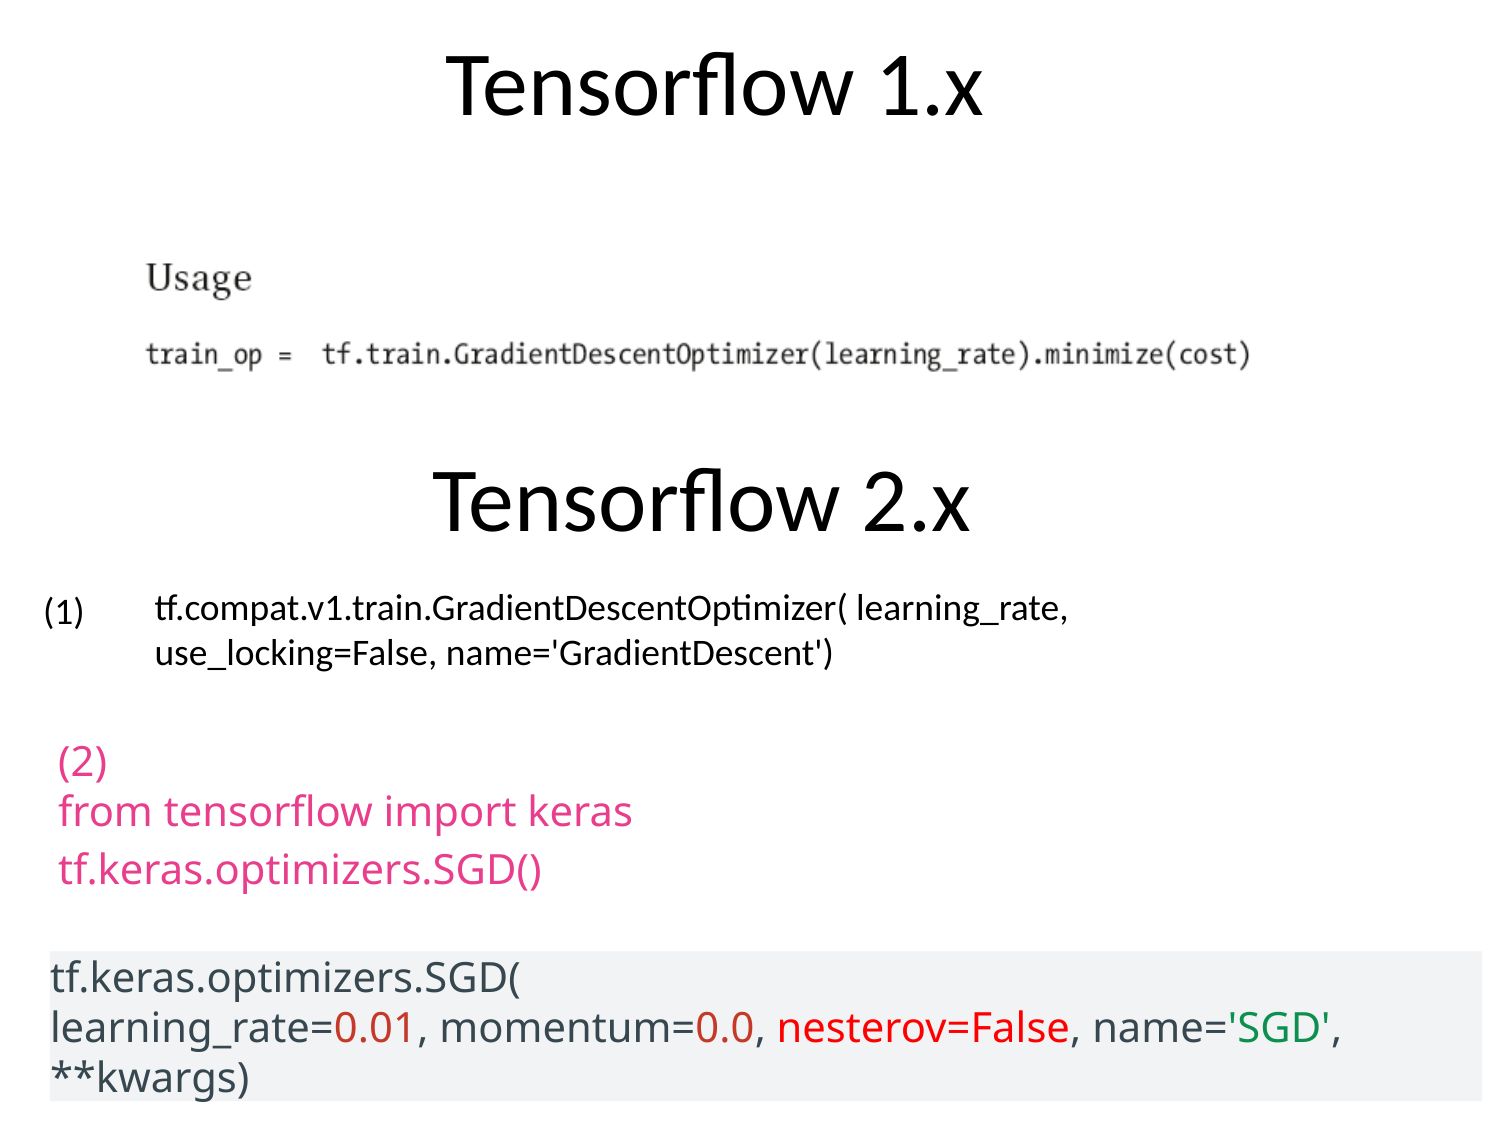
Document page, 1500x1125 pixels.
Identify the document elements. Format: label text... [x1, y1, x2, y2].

text_box tf.keras.optimizers.SGD( learning_rate=0.01, momentum=0.0, nesterov=False, name='SGD', **kwargs) [49, 951, 1483, 1102]
text_box (1) [28, 579, 100, 640]
text_box (2) from tensorflow import keras tf.keras.optimizers.SGD() [43, 726, 1225, 902]
title Tensorflow 1.x [83, 7, 1348, 150]
text_box tf.compat.v1.train.GradientDescentOptimizer( learning_rate, use_locking=False, name='GradientDescent') [139, 575, 1345, 681]
text_box Tensorflow 2.x [70, 424, 1335, 566]
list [100, 224, 1393, 391]
